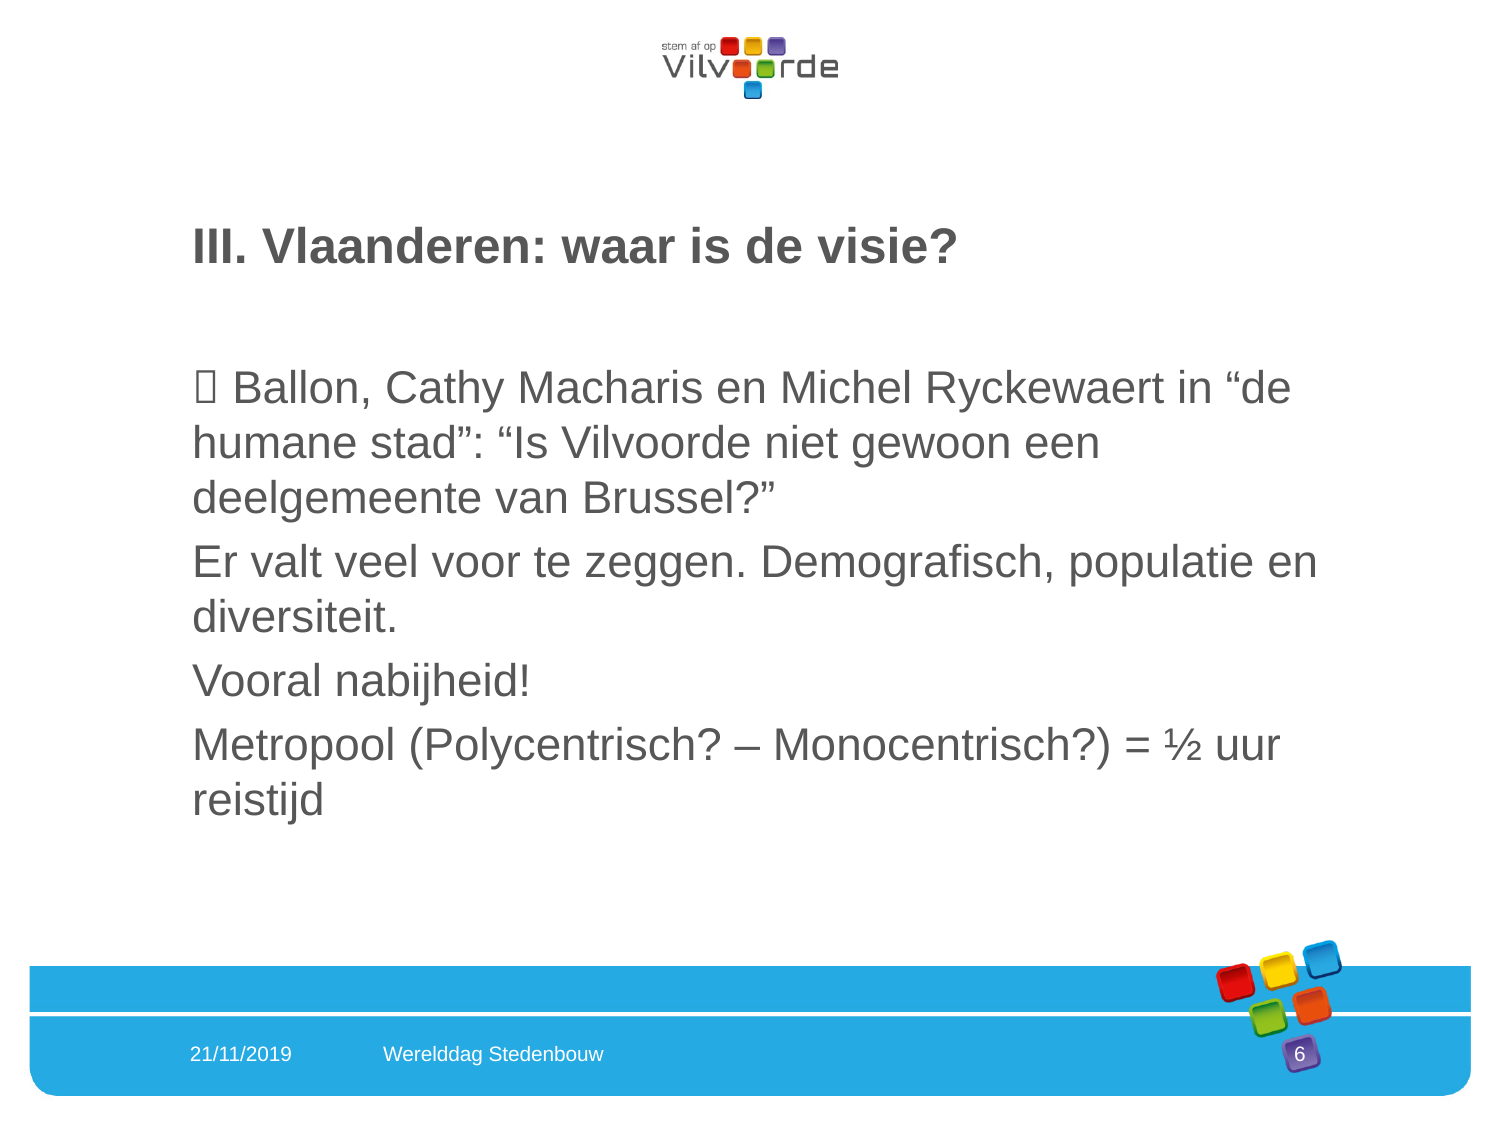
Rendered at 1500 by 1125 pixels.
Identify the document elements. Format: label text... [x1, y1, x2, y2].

title III. Vlaanderen: waar is de visie? [176, 206, 1338, 349]
picture [0, 938, 1500, 1125]
slide_number 6 [1262, 1032, 1338, 1084]
picture [662, 37, 838, 99]
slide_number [174, 1032, 326, 1084]
list  Ballon, Cathy Macharis en Michel Ryckewaert in “de humane stad”: “Is Vilvoorde niet gewoon een deelgemeente van Brussel?” Er valt veel voor te zeggen. Demografisch, populatie en diversiteit. Vooral nabijheid! Metropool (Polycentrisch? – Monocentrisch?) = ½ uur reistijd [176, 349, 1338, 929]
footer Werelddag Stedenbouw [362, 1032, 838, 1084]
